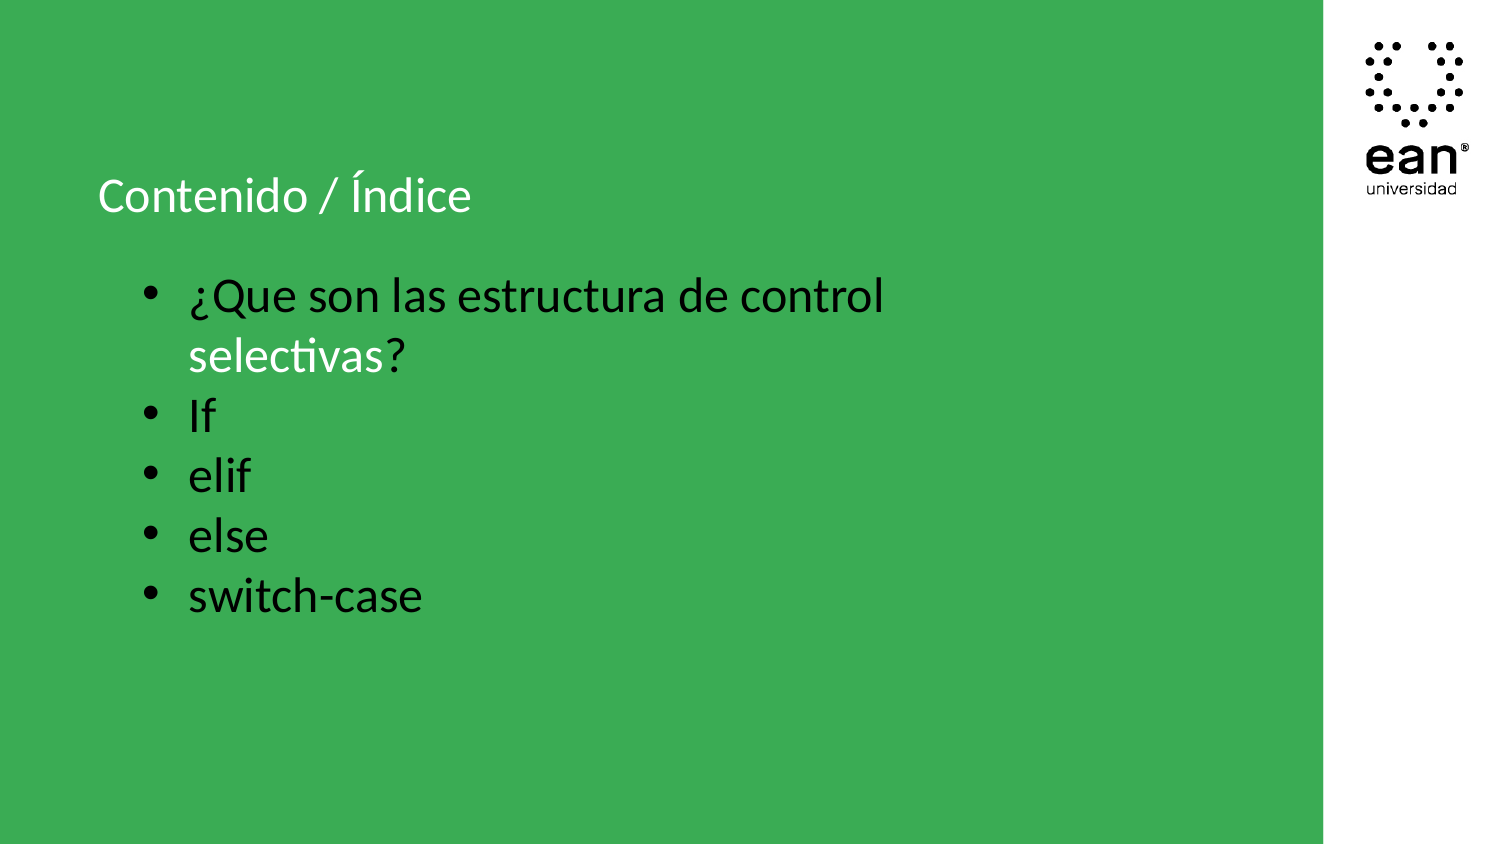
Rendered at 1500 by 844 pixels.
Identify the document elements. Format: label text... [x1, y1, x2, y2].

text_box Contenido / Índice [83, 154, 841, 230]
text_box ¿Que son las estructura de control selectivas? If elif else switch-case [127, 255, 996, 720]
picture [0, 0, 1500, 844]
